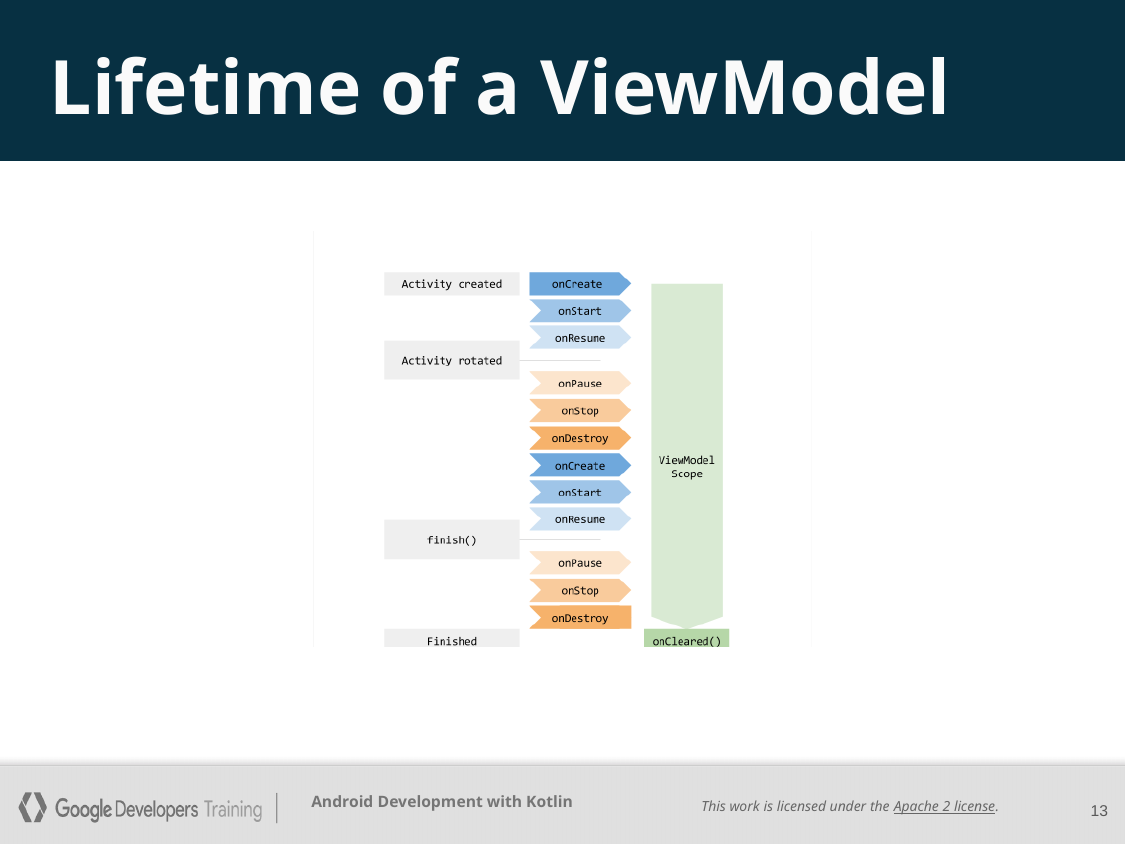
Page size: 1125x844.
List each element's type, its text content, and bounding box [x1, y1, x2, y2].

slide_number 13 [1051, 777, 1120, 842]
title Lifetime of a ViewModel [38, 28, 1087, 122]
picture [0, 161, 1125, 844]
